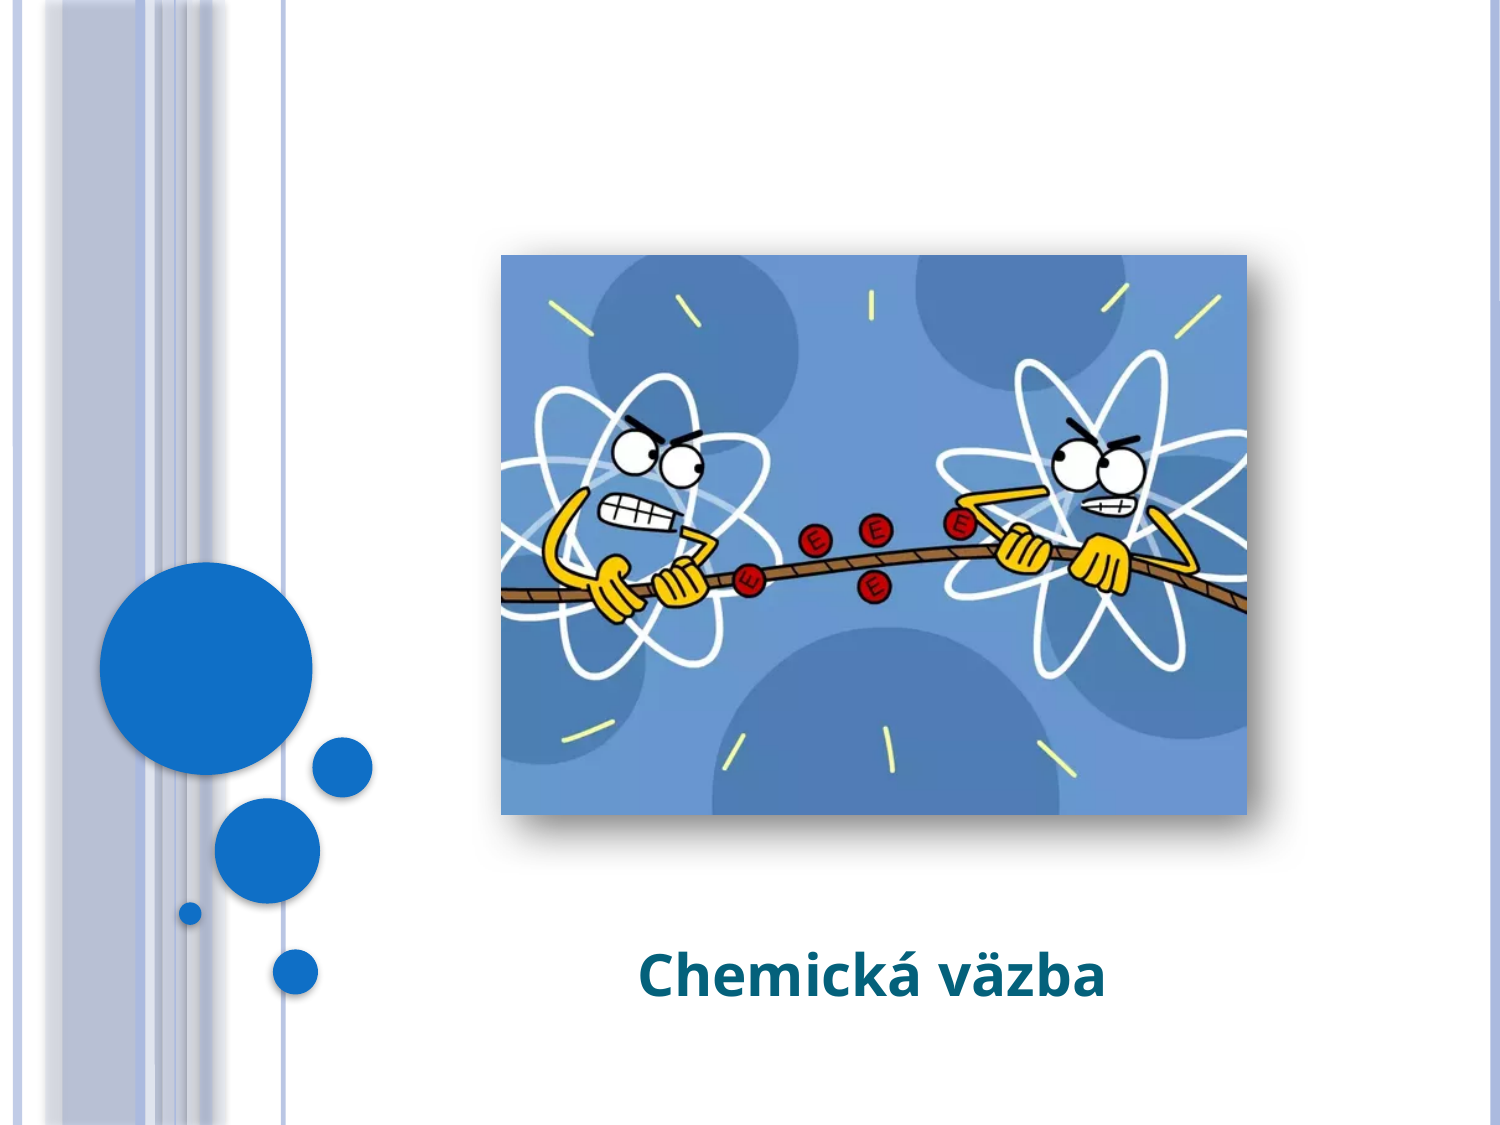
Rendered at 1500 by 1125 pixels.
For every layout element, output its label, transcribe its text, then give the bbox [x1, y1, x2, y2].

subtitle Chemická väzba [324, 881, 1421, 1083]
picture [501, 254, 1247, 815]
